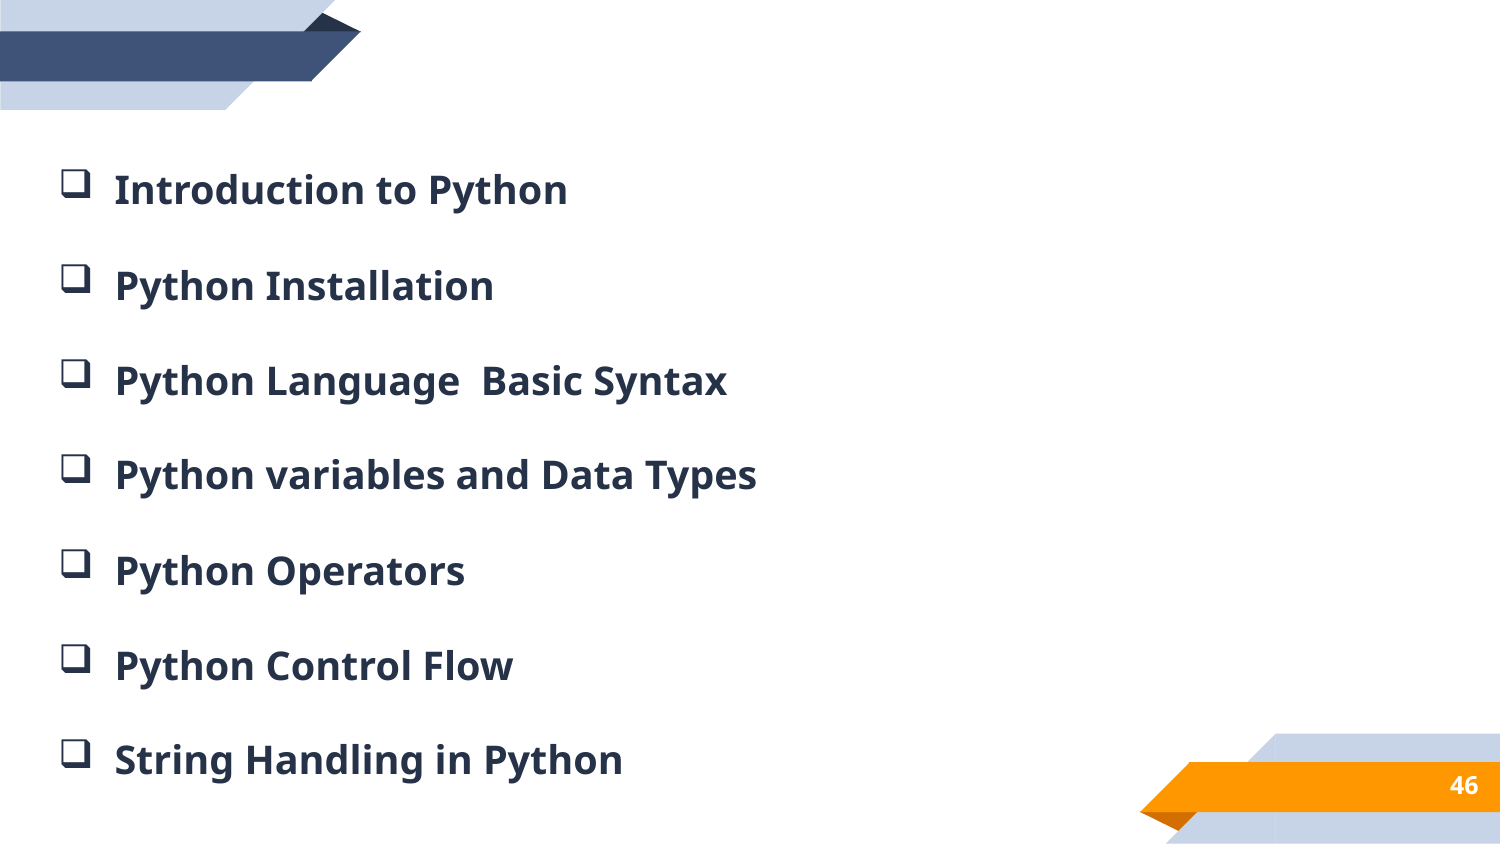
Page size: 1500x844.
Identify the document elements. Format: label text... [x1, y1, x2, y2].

slide_number 46 [1249, 760, 1494, 813]
text_box Introduction to Python Python Installation Python Language Basic Syntax Python variables and Data Types Python Operators Python Control Flow String Handling in Python [0, 110, 1000, 791]
